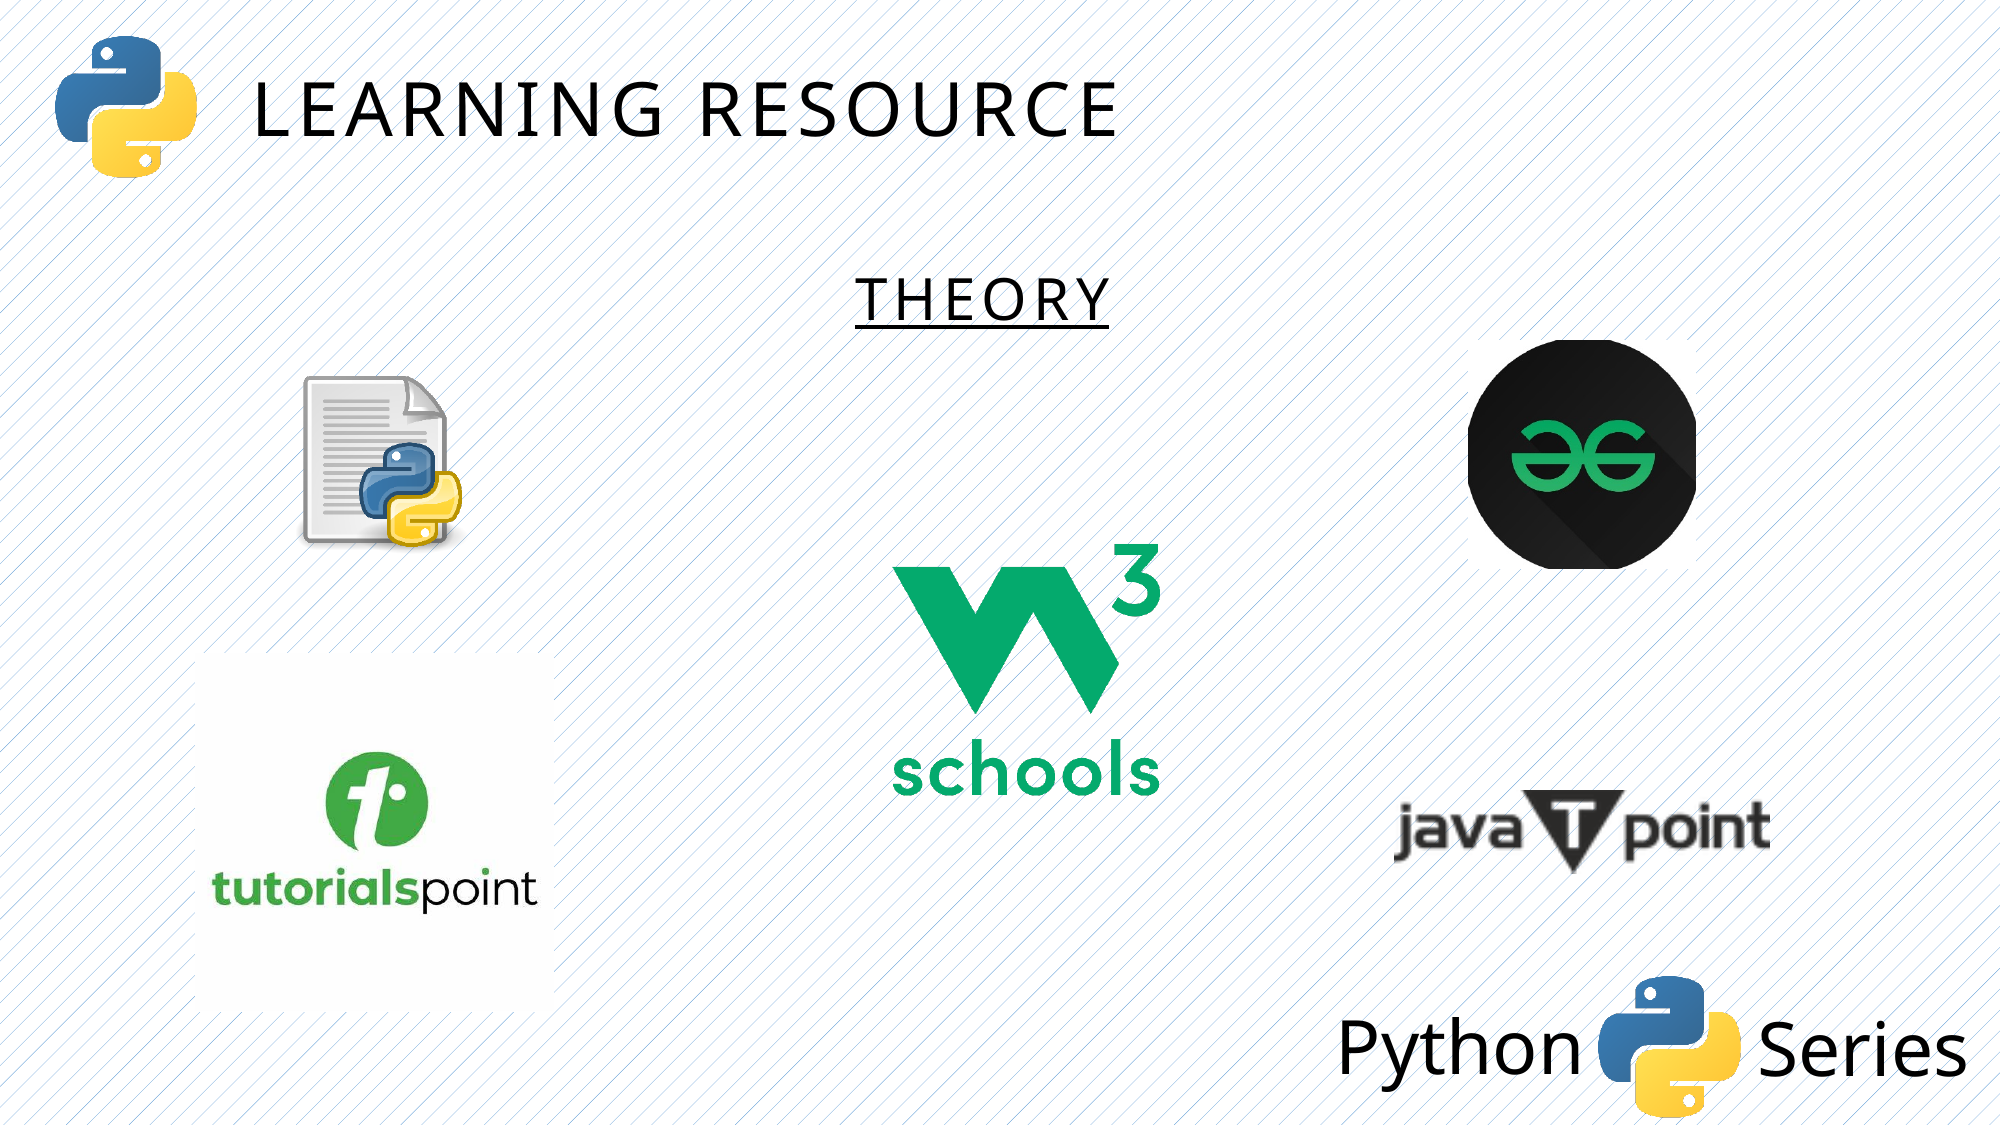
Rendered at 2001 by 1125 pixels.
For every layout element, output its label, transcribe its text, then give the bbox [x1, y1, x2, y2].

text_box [1321, 976, 1987, 1118]
picture [1468, 340, 1696, 569]
text_box LEARNING RESOURCE [236, 54, 1136, 159]
picture [1394, 790, 1770, 874]
picture [892, 543, 1160, 796]
picture [279, 363, 470, 554]
text_box THEORY [840, 254, 1125, 340]
picture [195, 653, 554, 1012]
picture [55, 36, 197, 178]
